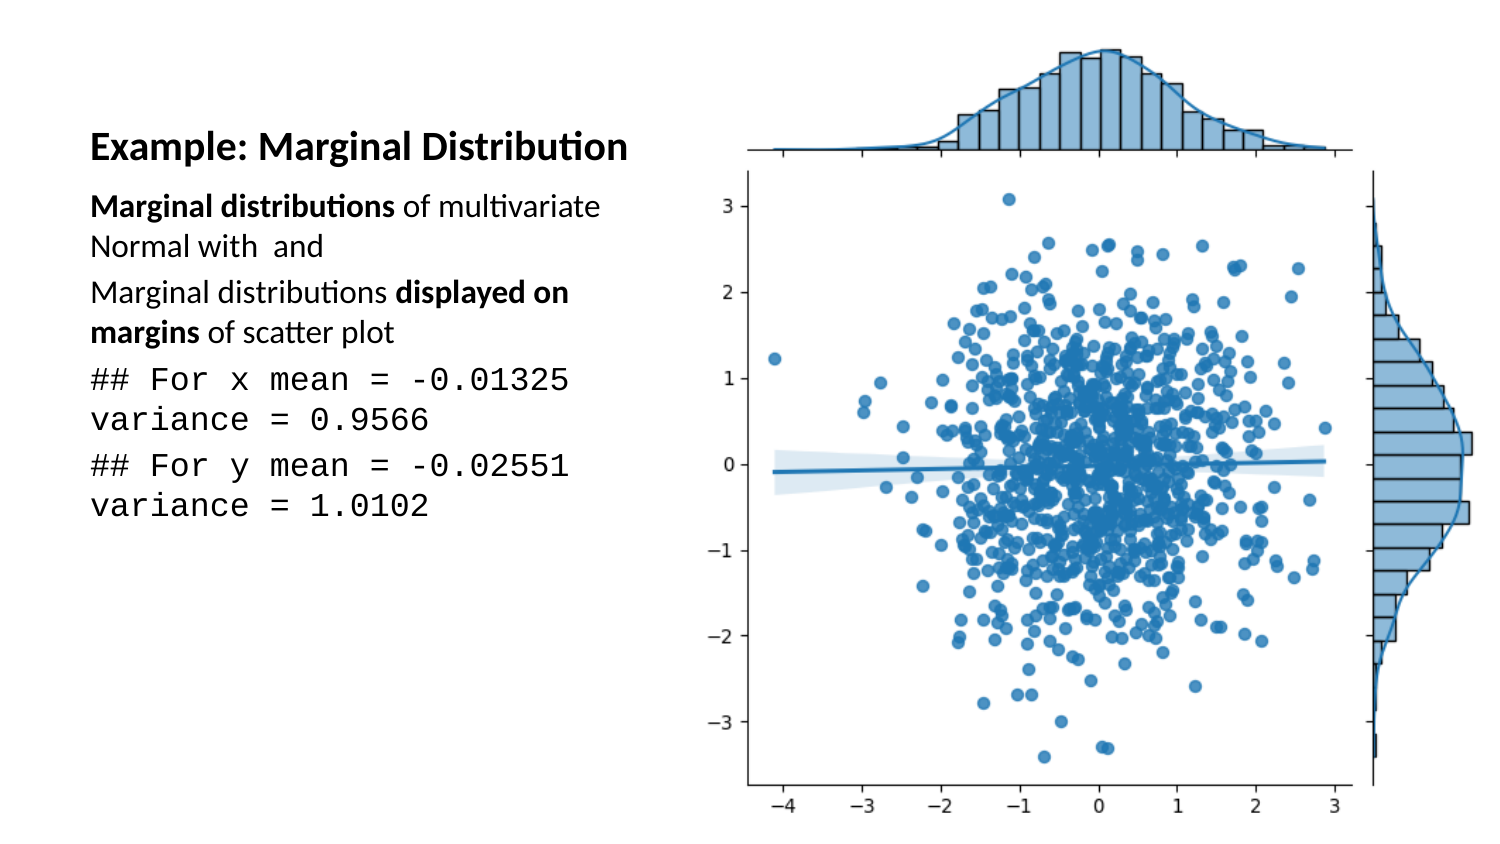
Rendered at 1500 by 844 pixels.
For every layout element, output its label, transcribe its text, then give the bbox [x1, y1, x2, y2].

picture [684, 24, 1497, 837]
title Example: Marginal Distribution [75, 33, 679, 177]
